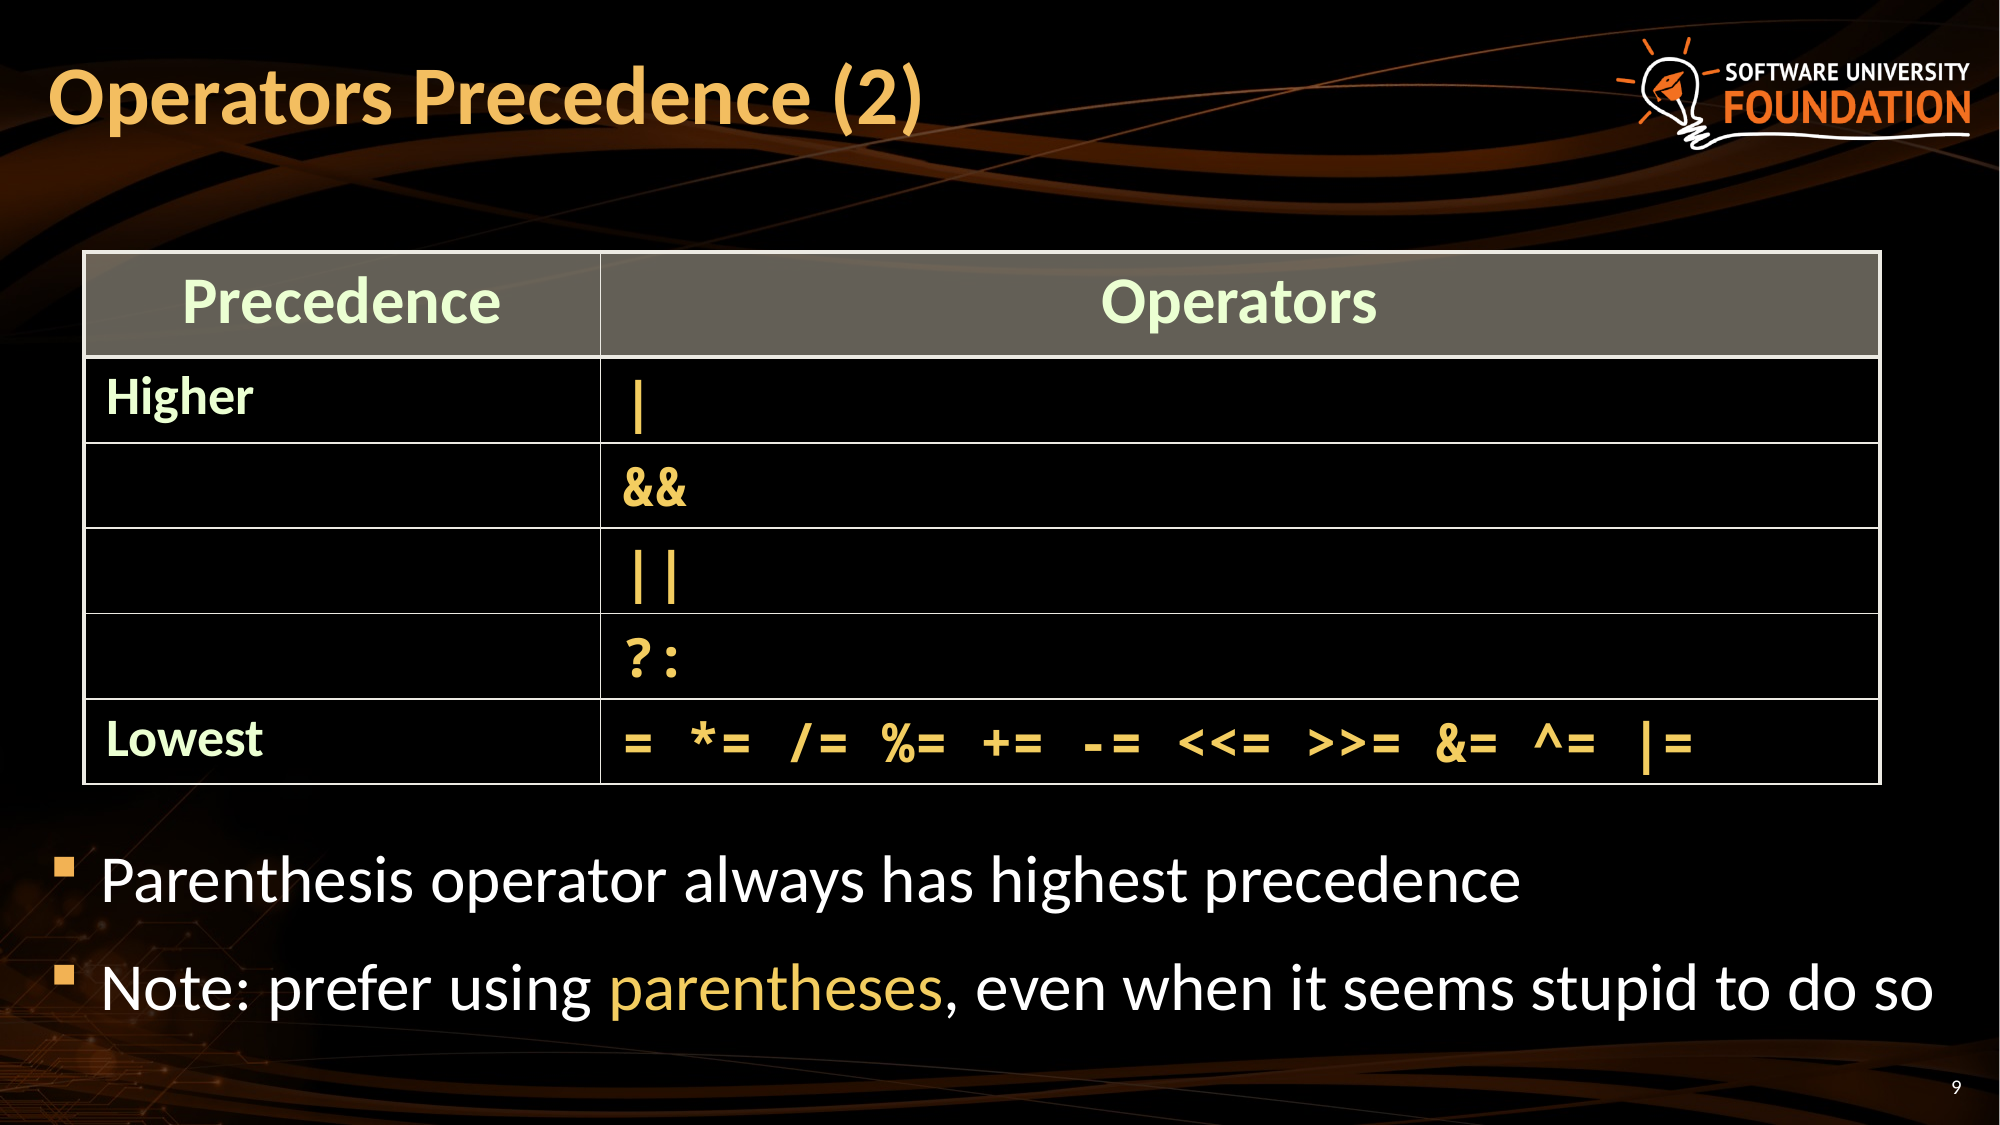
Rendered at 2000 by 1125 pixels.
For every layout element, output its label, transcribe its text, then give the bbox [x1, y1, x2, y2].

table_cell || [601, 529, 1878, 613]
table_cell [86, 529, 600, 613]
table_cell = *= /= %= += -= <<= >>= &= ^= |= [601, 700, 1878, 783]
table_cell Lowest [86, 700, 600, 783]
picture [0, 0, 2000, 1125]
list Parenthesis operator always has highest precedence Note: prefer using parentheses, even when it seems stupid to do so [31, 825, 1968, 1103]
table_cell | [601, 359, 1878, 442]
title Operators Precedence (2) [30, 6, 1602, 189]
table_cell [86, 444, 600, 527]
table_cell ?: [601, 614, 1878, 698]
table_cell Higher [86, 359, 600, 442]
table_cell [86, 614, 600, 698]
table_cell && [601, 444, 1878, 527]
table_header Precedence [86, 254, 600, 355]
table_header Operators [601, 254, 1878, 355]
